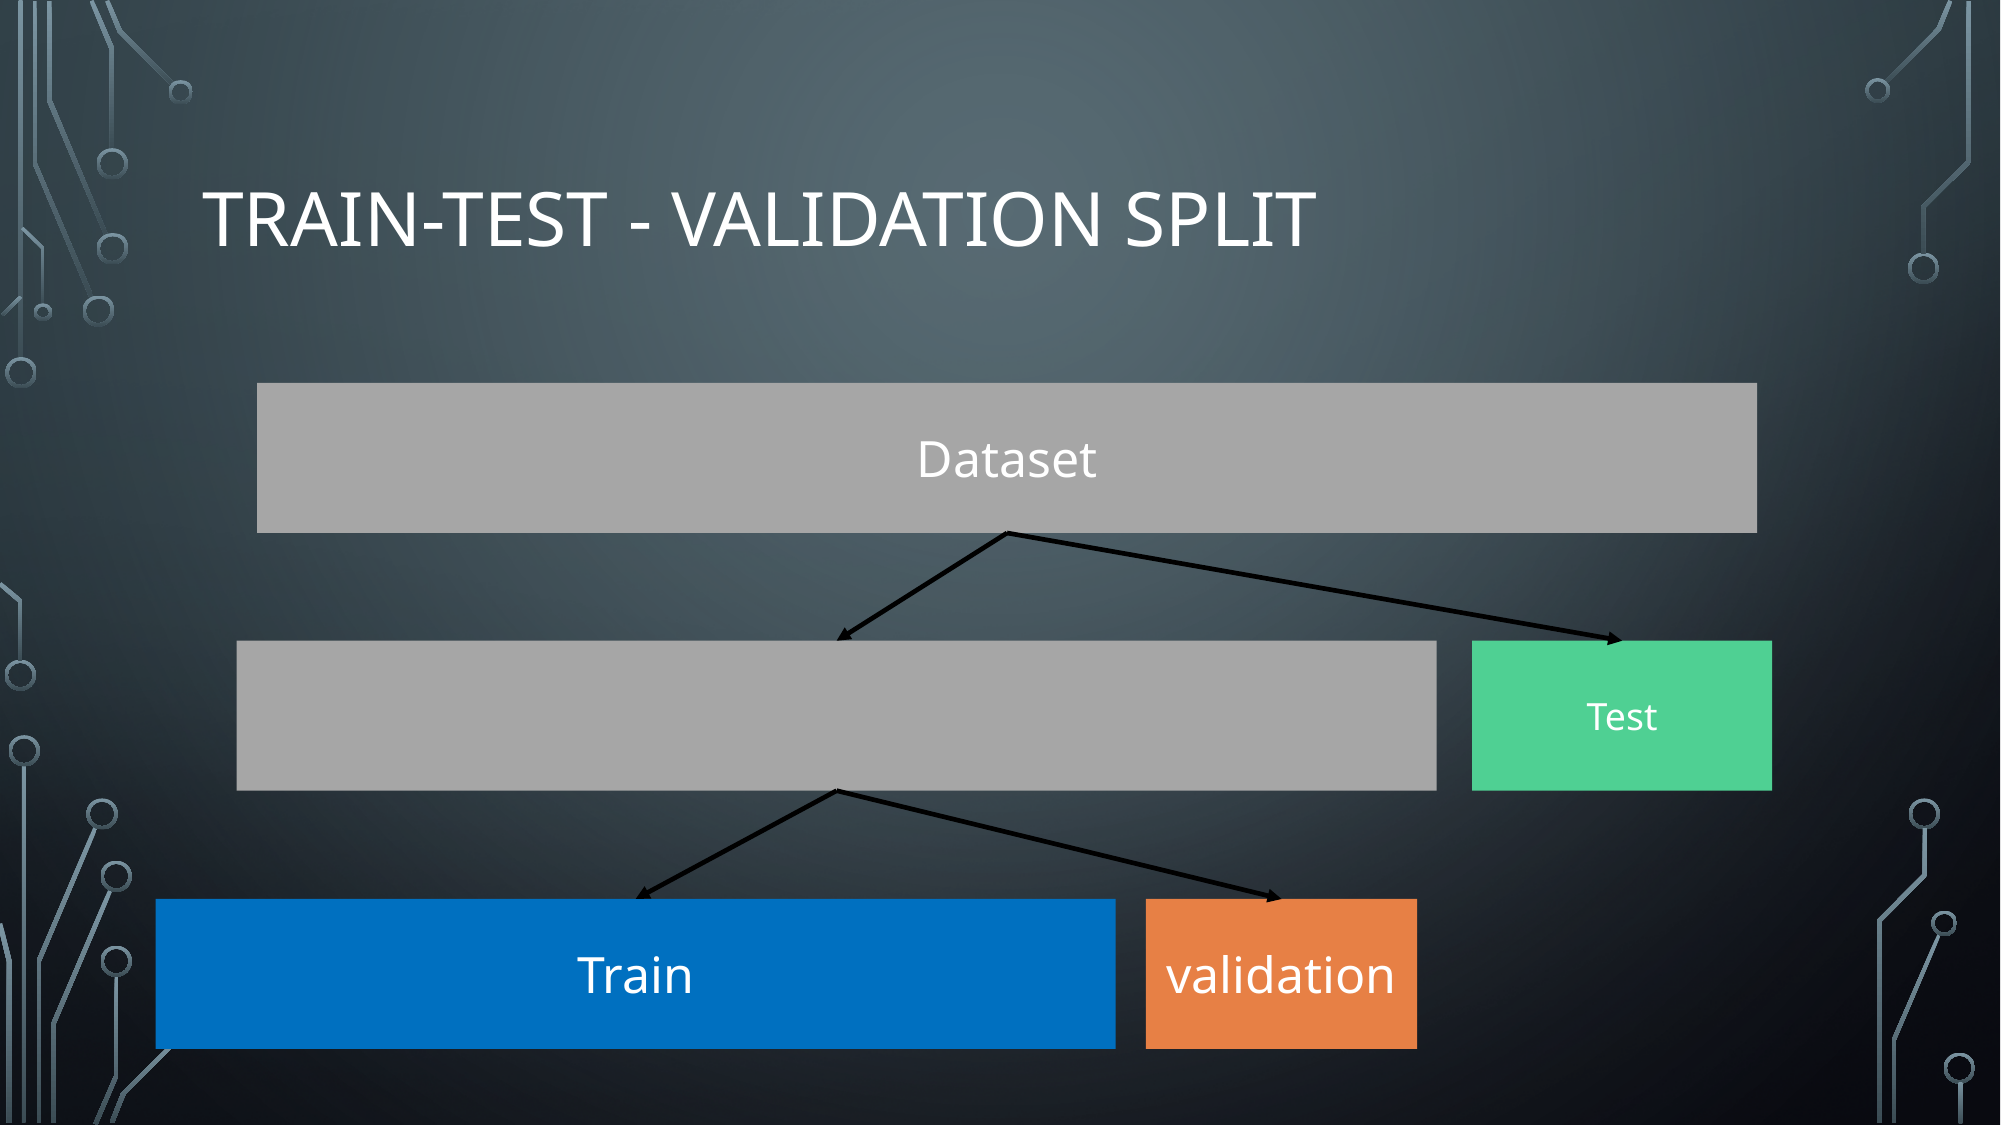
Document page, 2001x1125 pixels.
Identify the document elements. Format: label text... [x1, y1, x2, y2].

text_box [1006, 532, 1623, 642]
text_box Test [1471, 639, 1773, 792]
text_box validation [1145, 898, 1418, 1050]
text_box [836, 532, 1006, 642]
text_box [235, 639, 1438, 792]
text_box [836, 790, 1282, 900]
title Train-test - validation split [187, 101, 1813, 344]
text_box Dataset [256, 382, 1758, 534]
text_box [635, 790, 836, 900]
text_box Train [154, 898, 1117, 1050]
